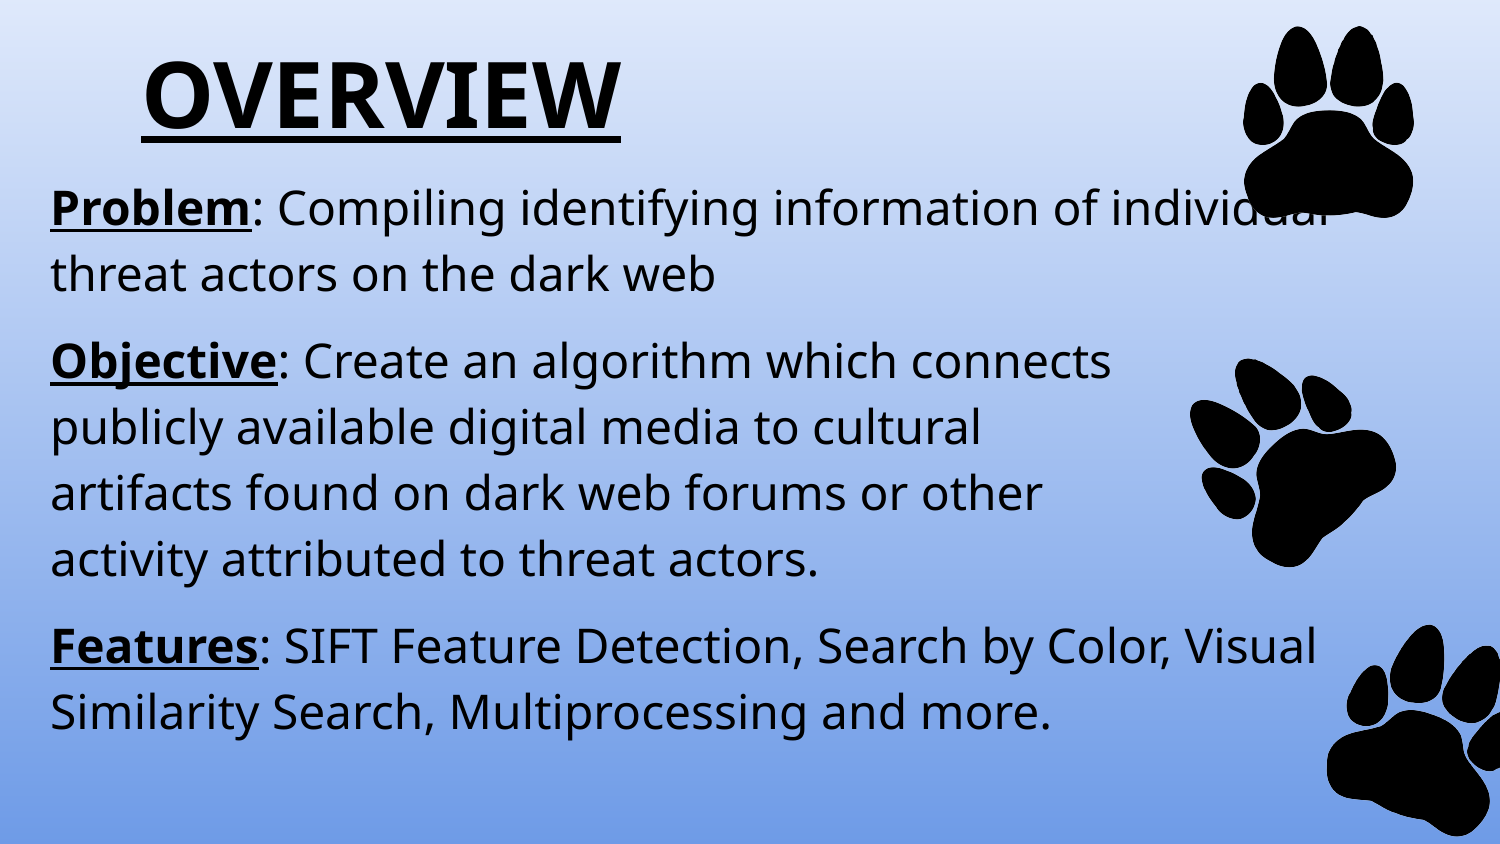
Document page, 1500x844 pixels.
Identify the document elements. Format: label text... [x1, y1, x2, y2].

title OVERVIEW [51, 21, 1212, 127]
picture [1316, 607, 1500, 844]
list Problem: Compiling identifying information of individual threat actors on the dark web Objective: Create an algorithm which connects publicly available digital media to cultural artifacts found on dark web forums or other activity attributed to threat actors. Features: SIFT Feature Detection, Search by Color, Visual Similarity Search, Multiprocessing and more. [35, 153, 1449, 791]
picture [1154, 321, 1414, 580]
picture [1217, 0, 1464, 245]
